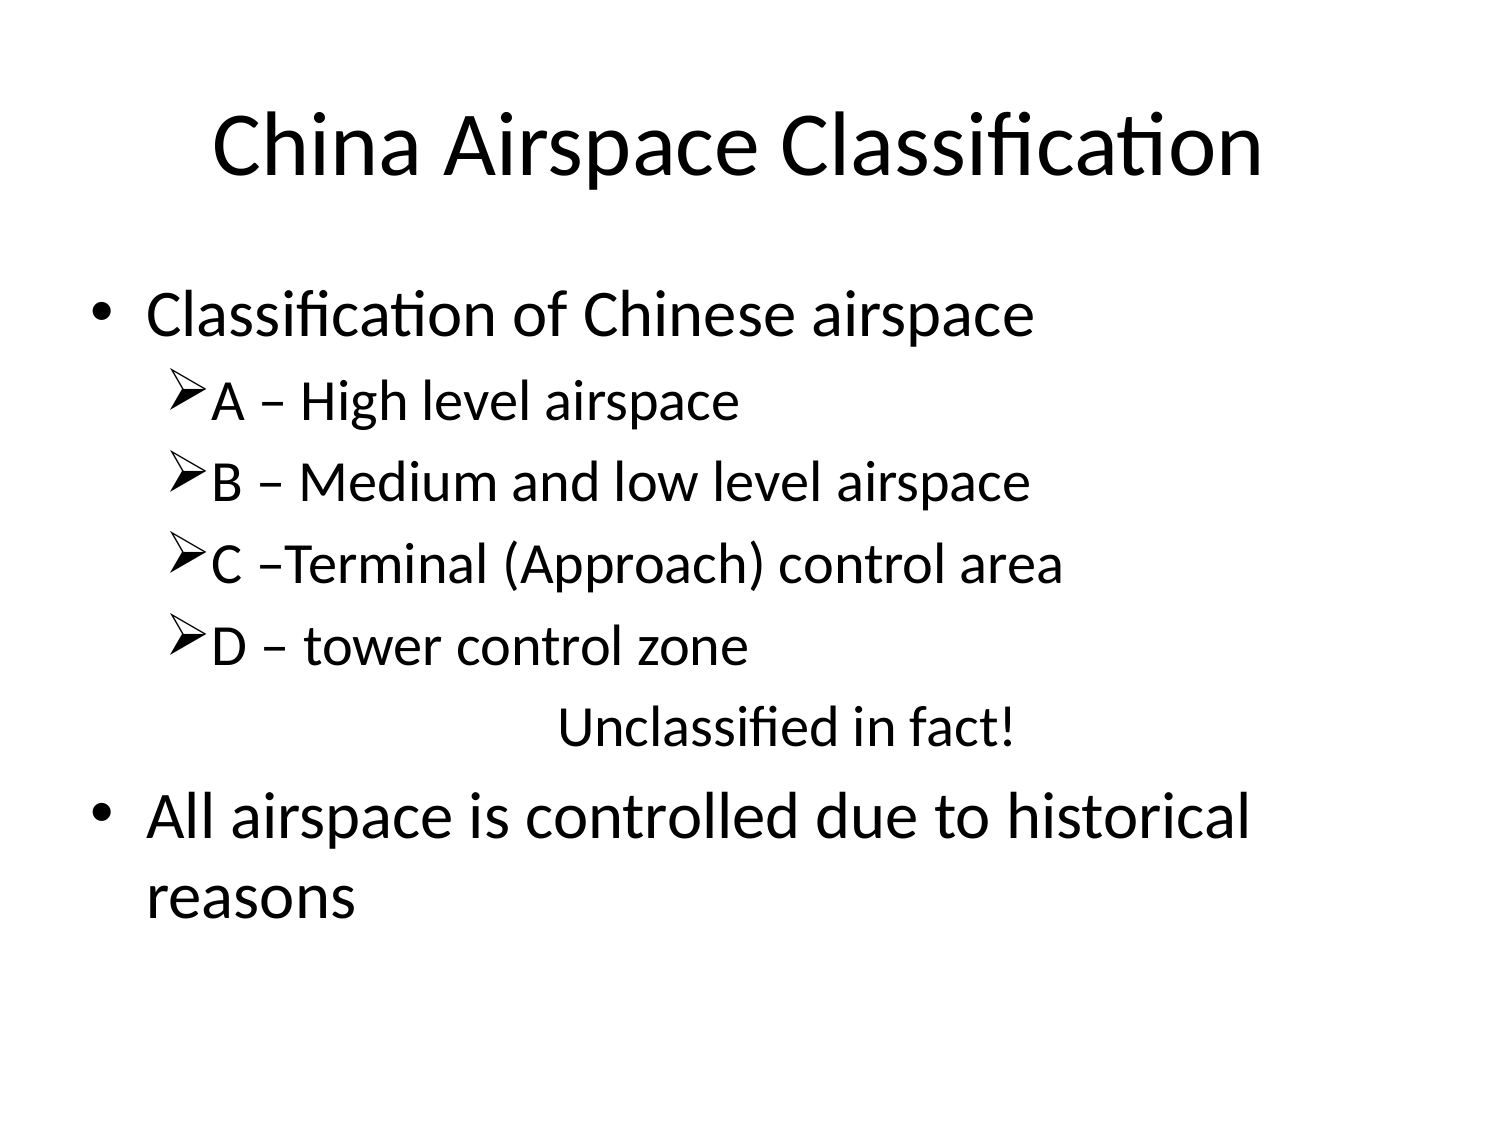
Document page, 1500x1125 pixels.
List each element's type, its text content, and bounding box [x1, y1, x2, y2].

list Classification of Chinese airspace A – High level airspace B – Medium and low level airspace C –Terminal (Approach) control area D – tower control zone Unclassified in fact! All airspace is controlled due to historical reasons [75, 262, 1425, 1005]
title China Airspace Classification [75, 45, 1425, 233]
